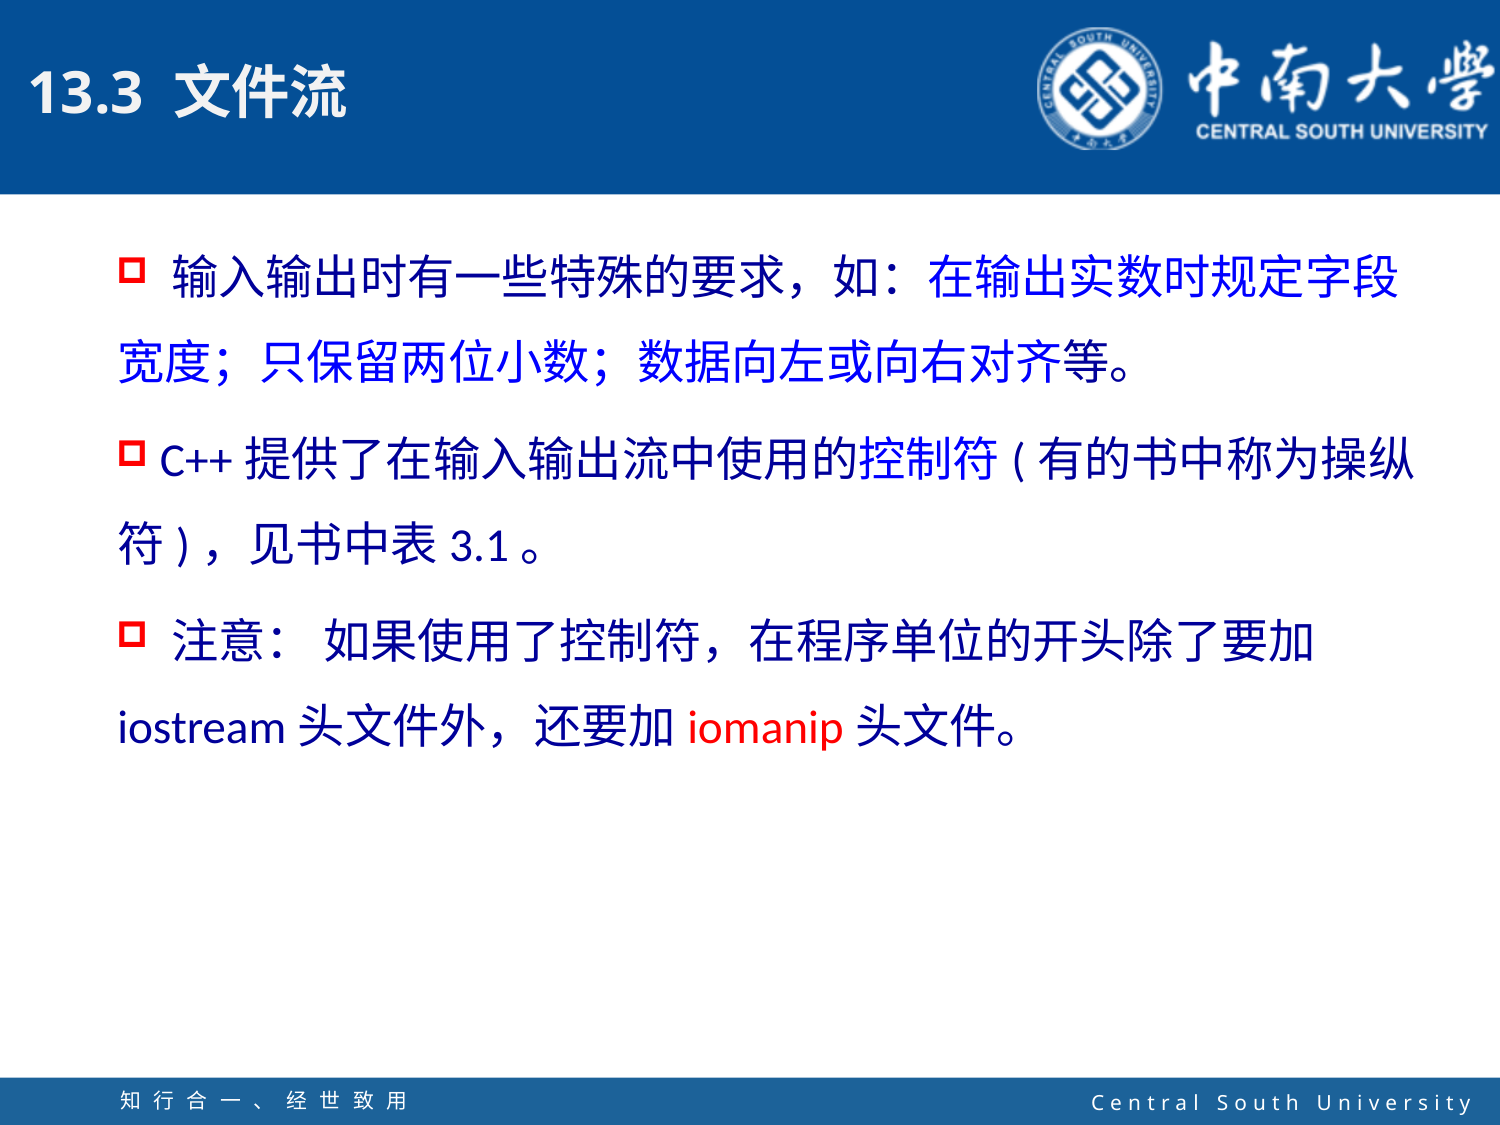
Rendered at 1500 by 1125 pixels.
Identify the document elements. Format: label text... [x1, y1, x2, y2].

picture [1030, 25, 1500, 155]
text_box 输入输出时有一些特殊的要求，如：在输出实数时规定字段宽度；只保留两位小数；数据向左或向右对齐等。 C++提供了在输入输出流中使用的控制符(有的书中称为操纵符)，见书中表3.1。 注意： 如果使用了控制符，在程序单位的开头除了要加iostream头文件外，还要加iomanip头文件。 [50, 211, 1441, 788]
text_box 知行合一、经世致用 [105, 1080, 423, 1120]
text_box Central South University [1076, 1082, 1486, 1123]
text_box [0, 1077, 1500, 1125]
